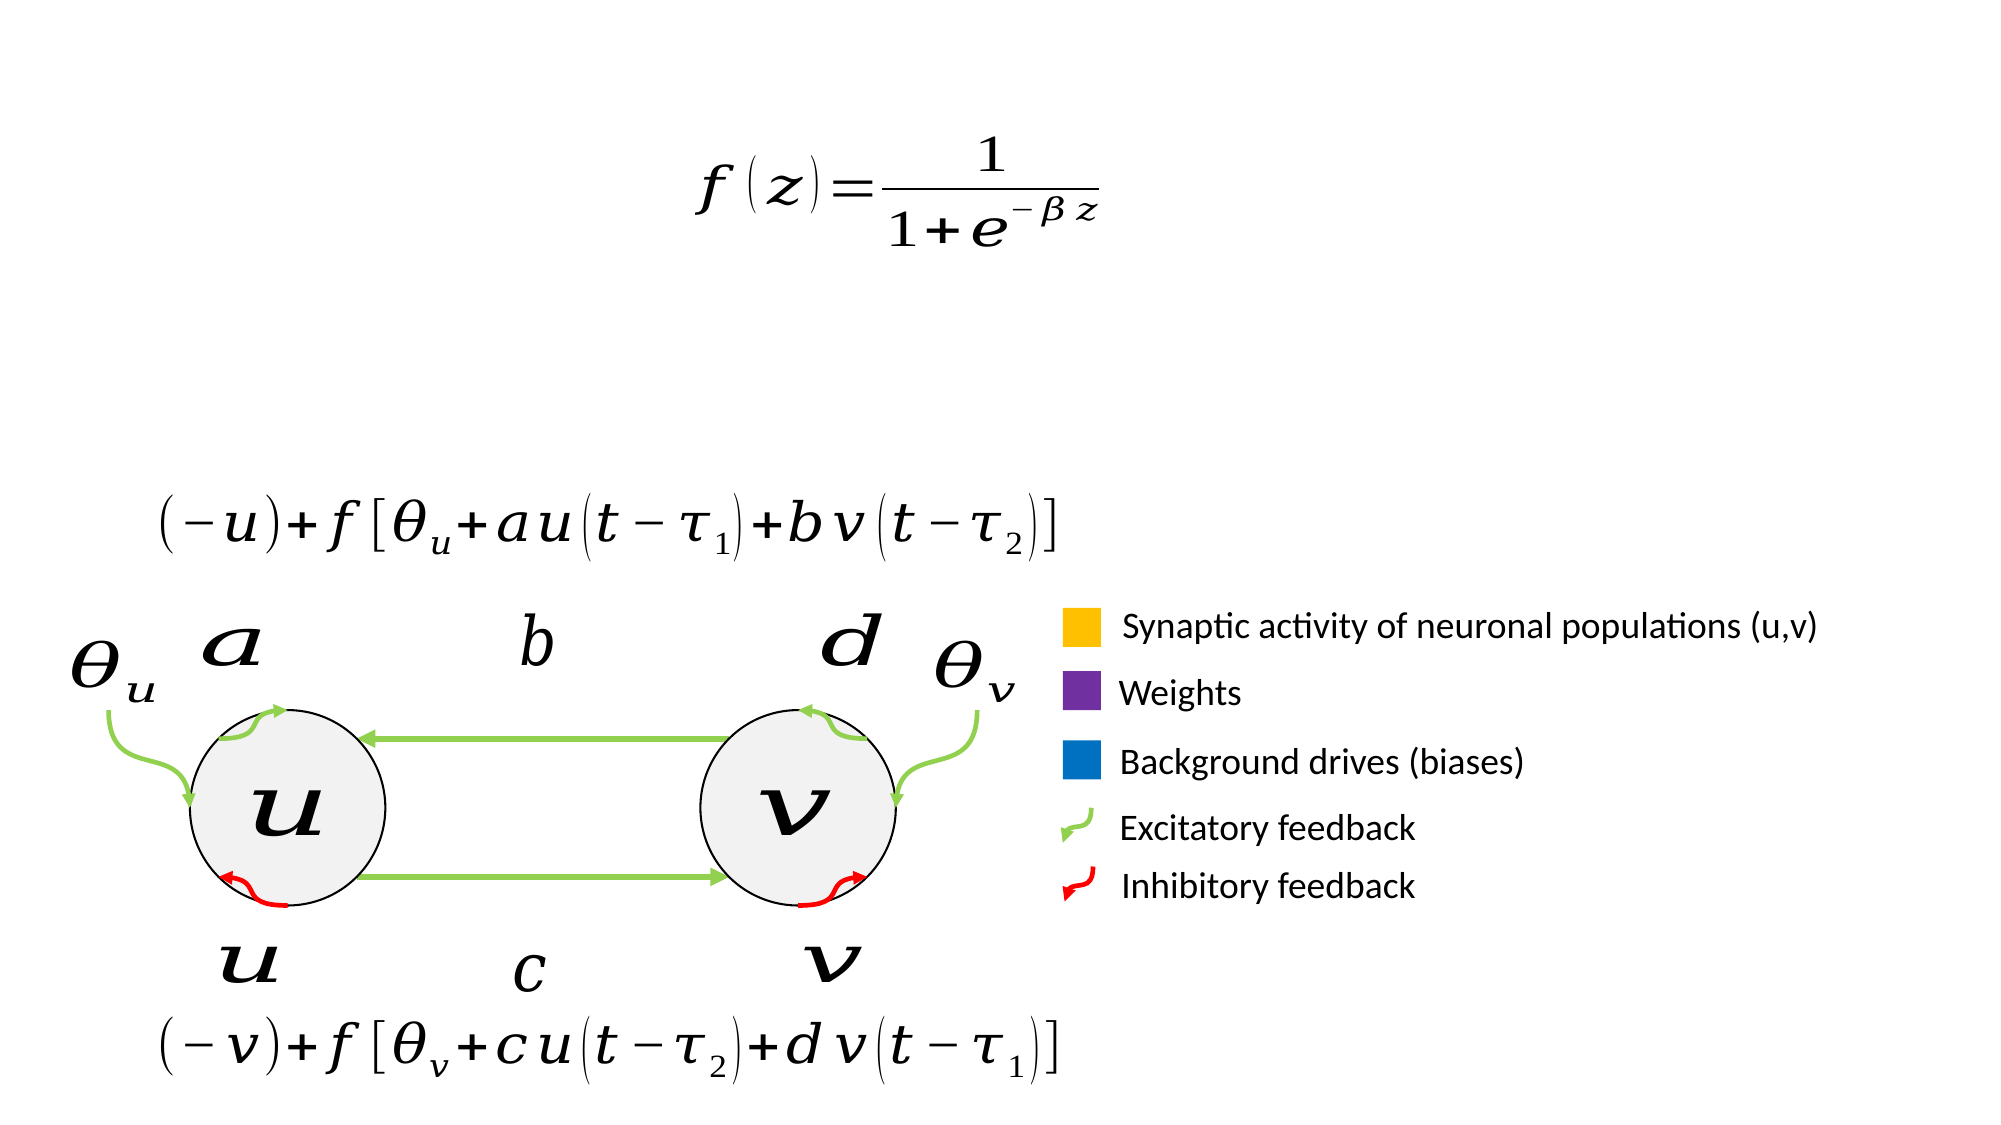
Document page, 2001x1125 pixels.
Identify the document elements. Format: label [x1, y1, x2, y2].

text_box [1064, 853, 1433, 915]
text_box [1062, 660, 1259, 721]
text_box [1062, 729, 1544, 791]
text_box [1062, 795, 1433, 856]
text_box [64, 489, 1061, 1089]
text_box [1062, 594, 1839, 655]
